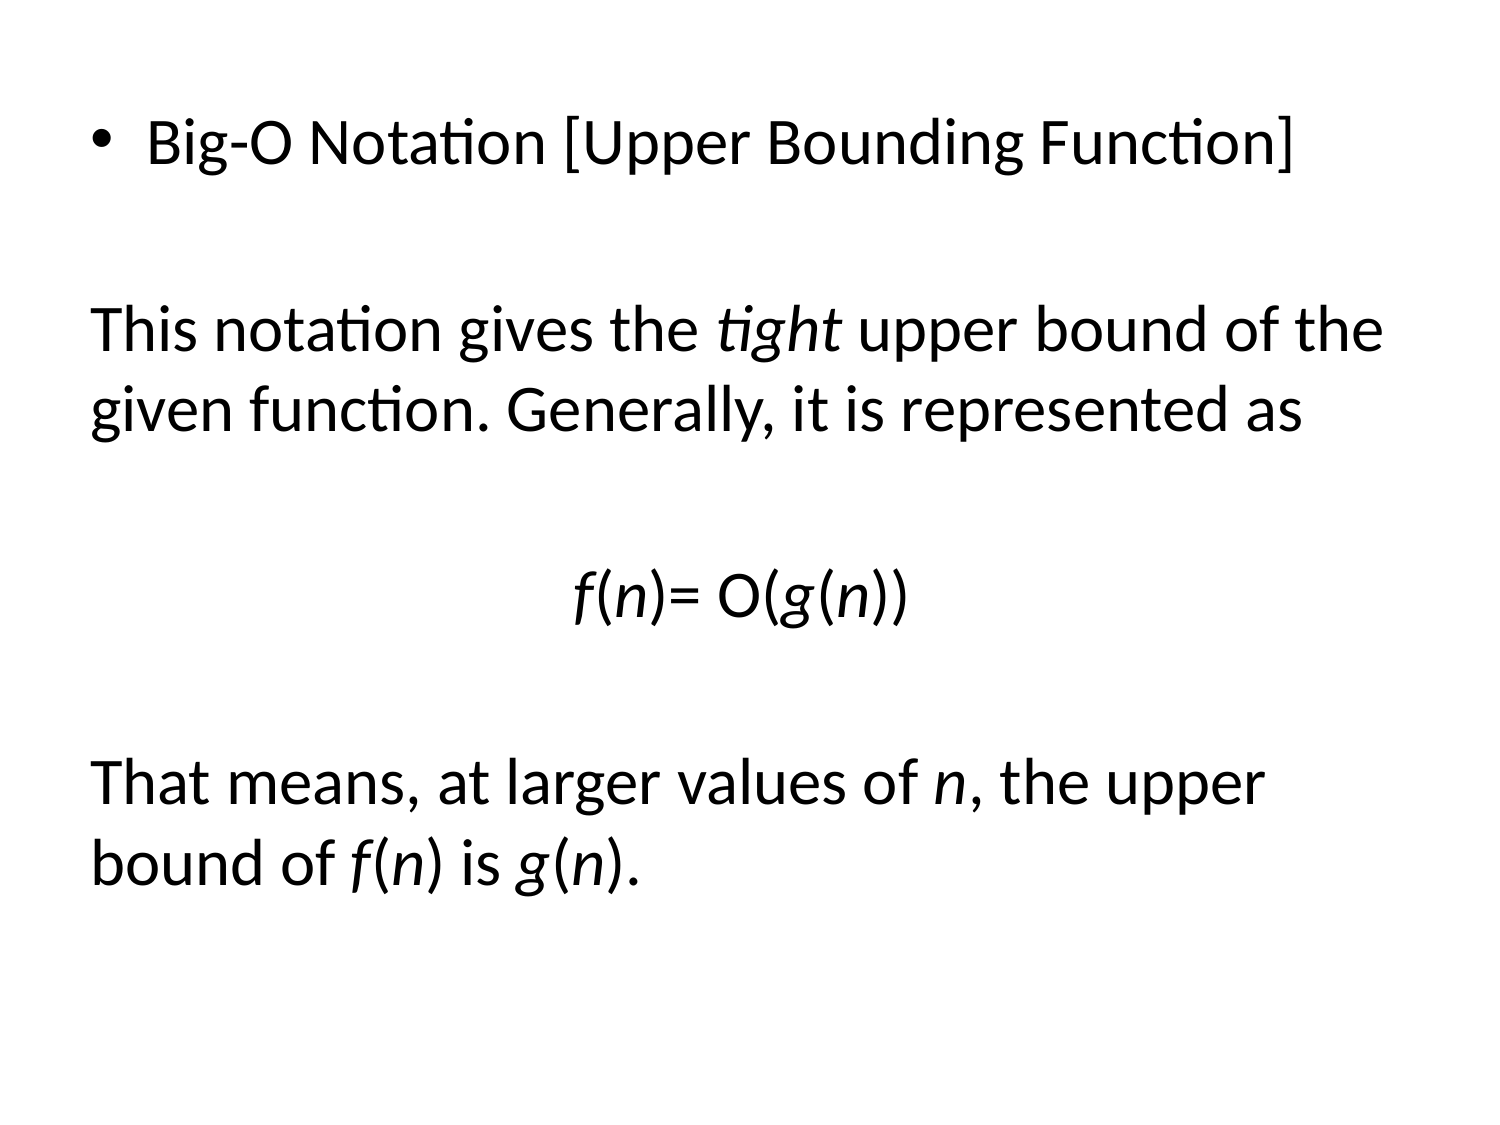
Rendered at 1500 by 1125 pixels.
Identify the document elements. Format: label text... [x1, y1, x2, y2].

list Big-O Notation [Upper Bounding Function] This notation gives the tight upper bound of the given function. Generally, it is represented as f(n)= O(g(n)) That means, at larger values of n, the upper bound of f(n) is g(n). [75, 90, 1425, 1005]
